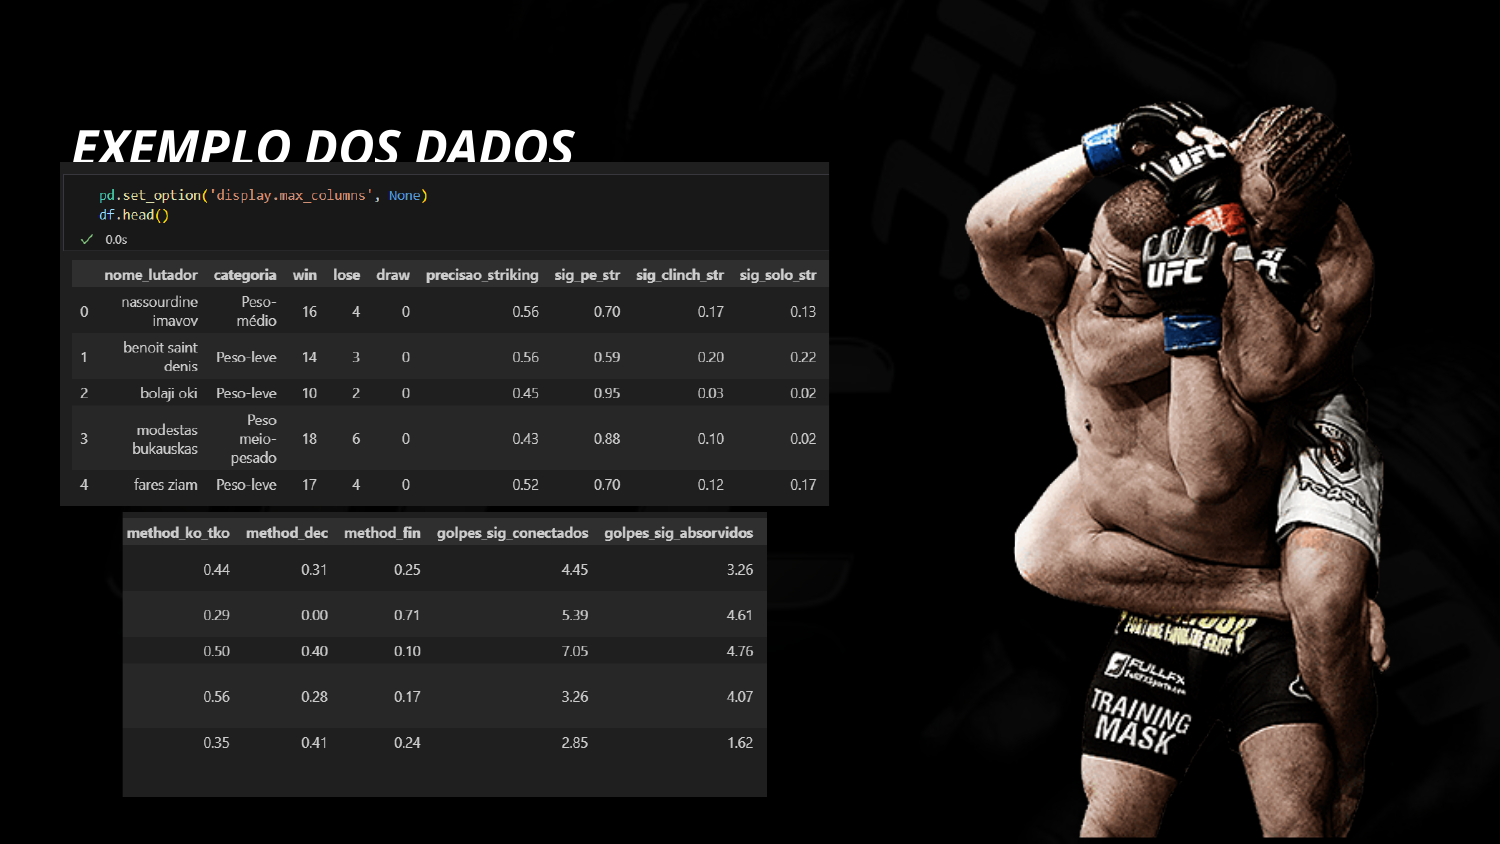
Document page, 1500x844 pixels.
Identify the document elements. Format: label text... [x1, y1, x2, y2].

picture [867, 0, 1500, 844]
text_box EXEMPLO DOS DADOS [60, 90, 658, 160]
picture [59, 162, 830, 506]
picture [122, 511, 767, 797]
